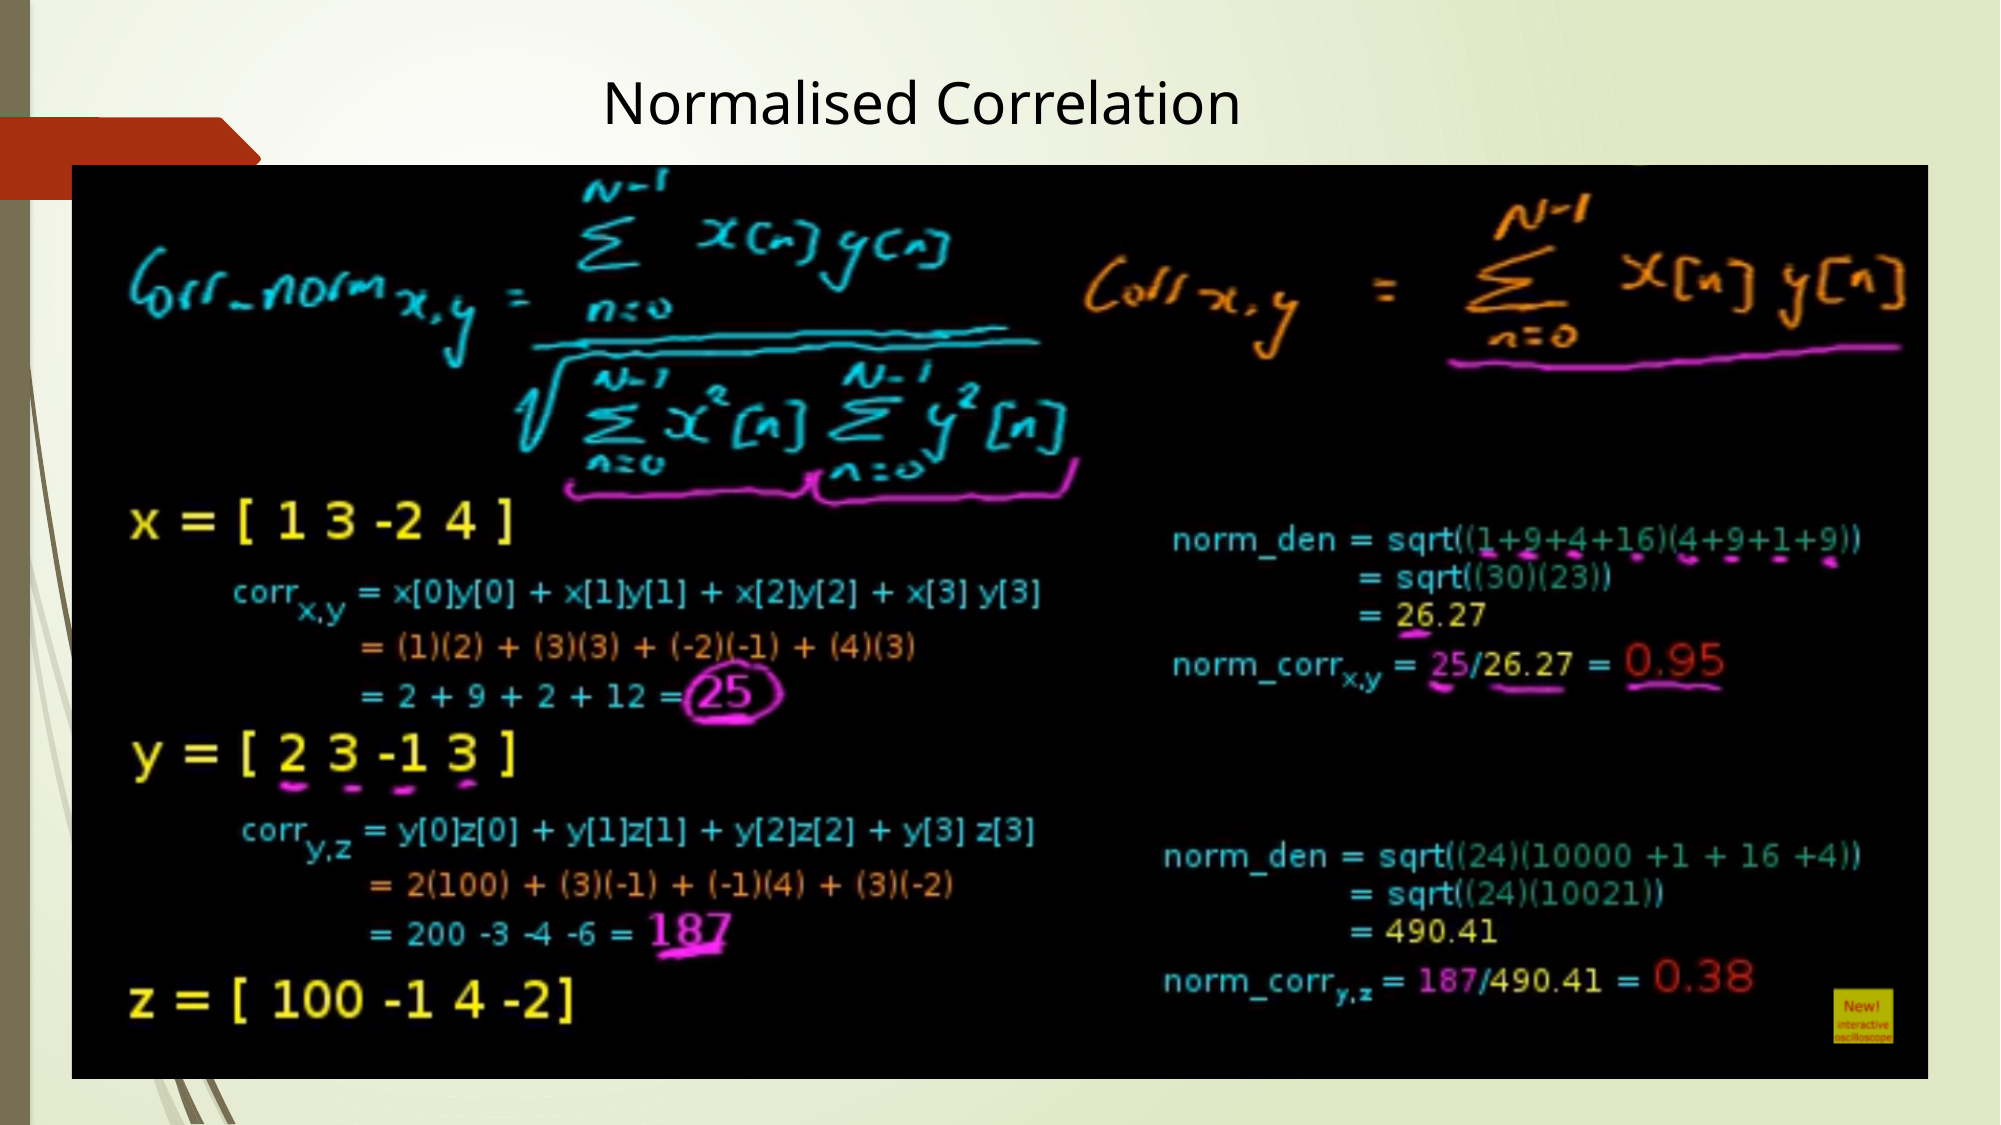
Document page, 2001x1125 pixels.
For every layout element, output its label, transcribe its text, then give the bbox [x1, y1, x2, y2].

picture [71, 164, 1929, 1079]
text_box Normalised Correlation [118, 58, 1727, 144]
